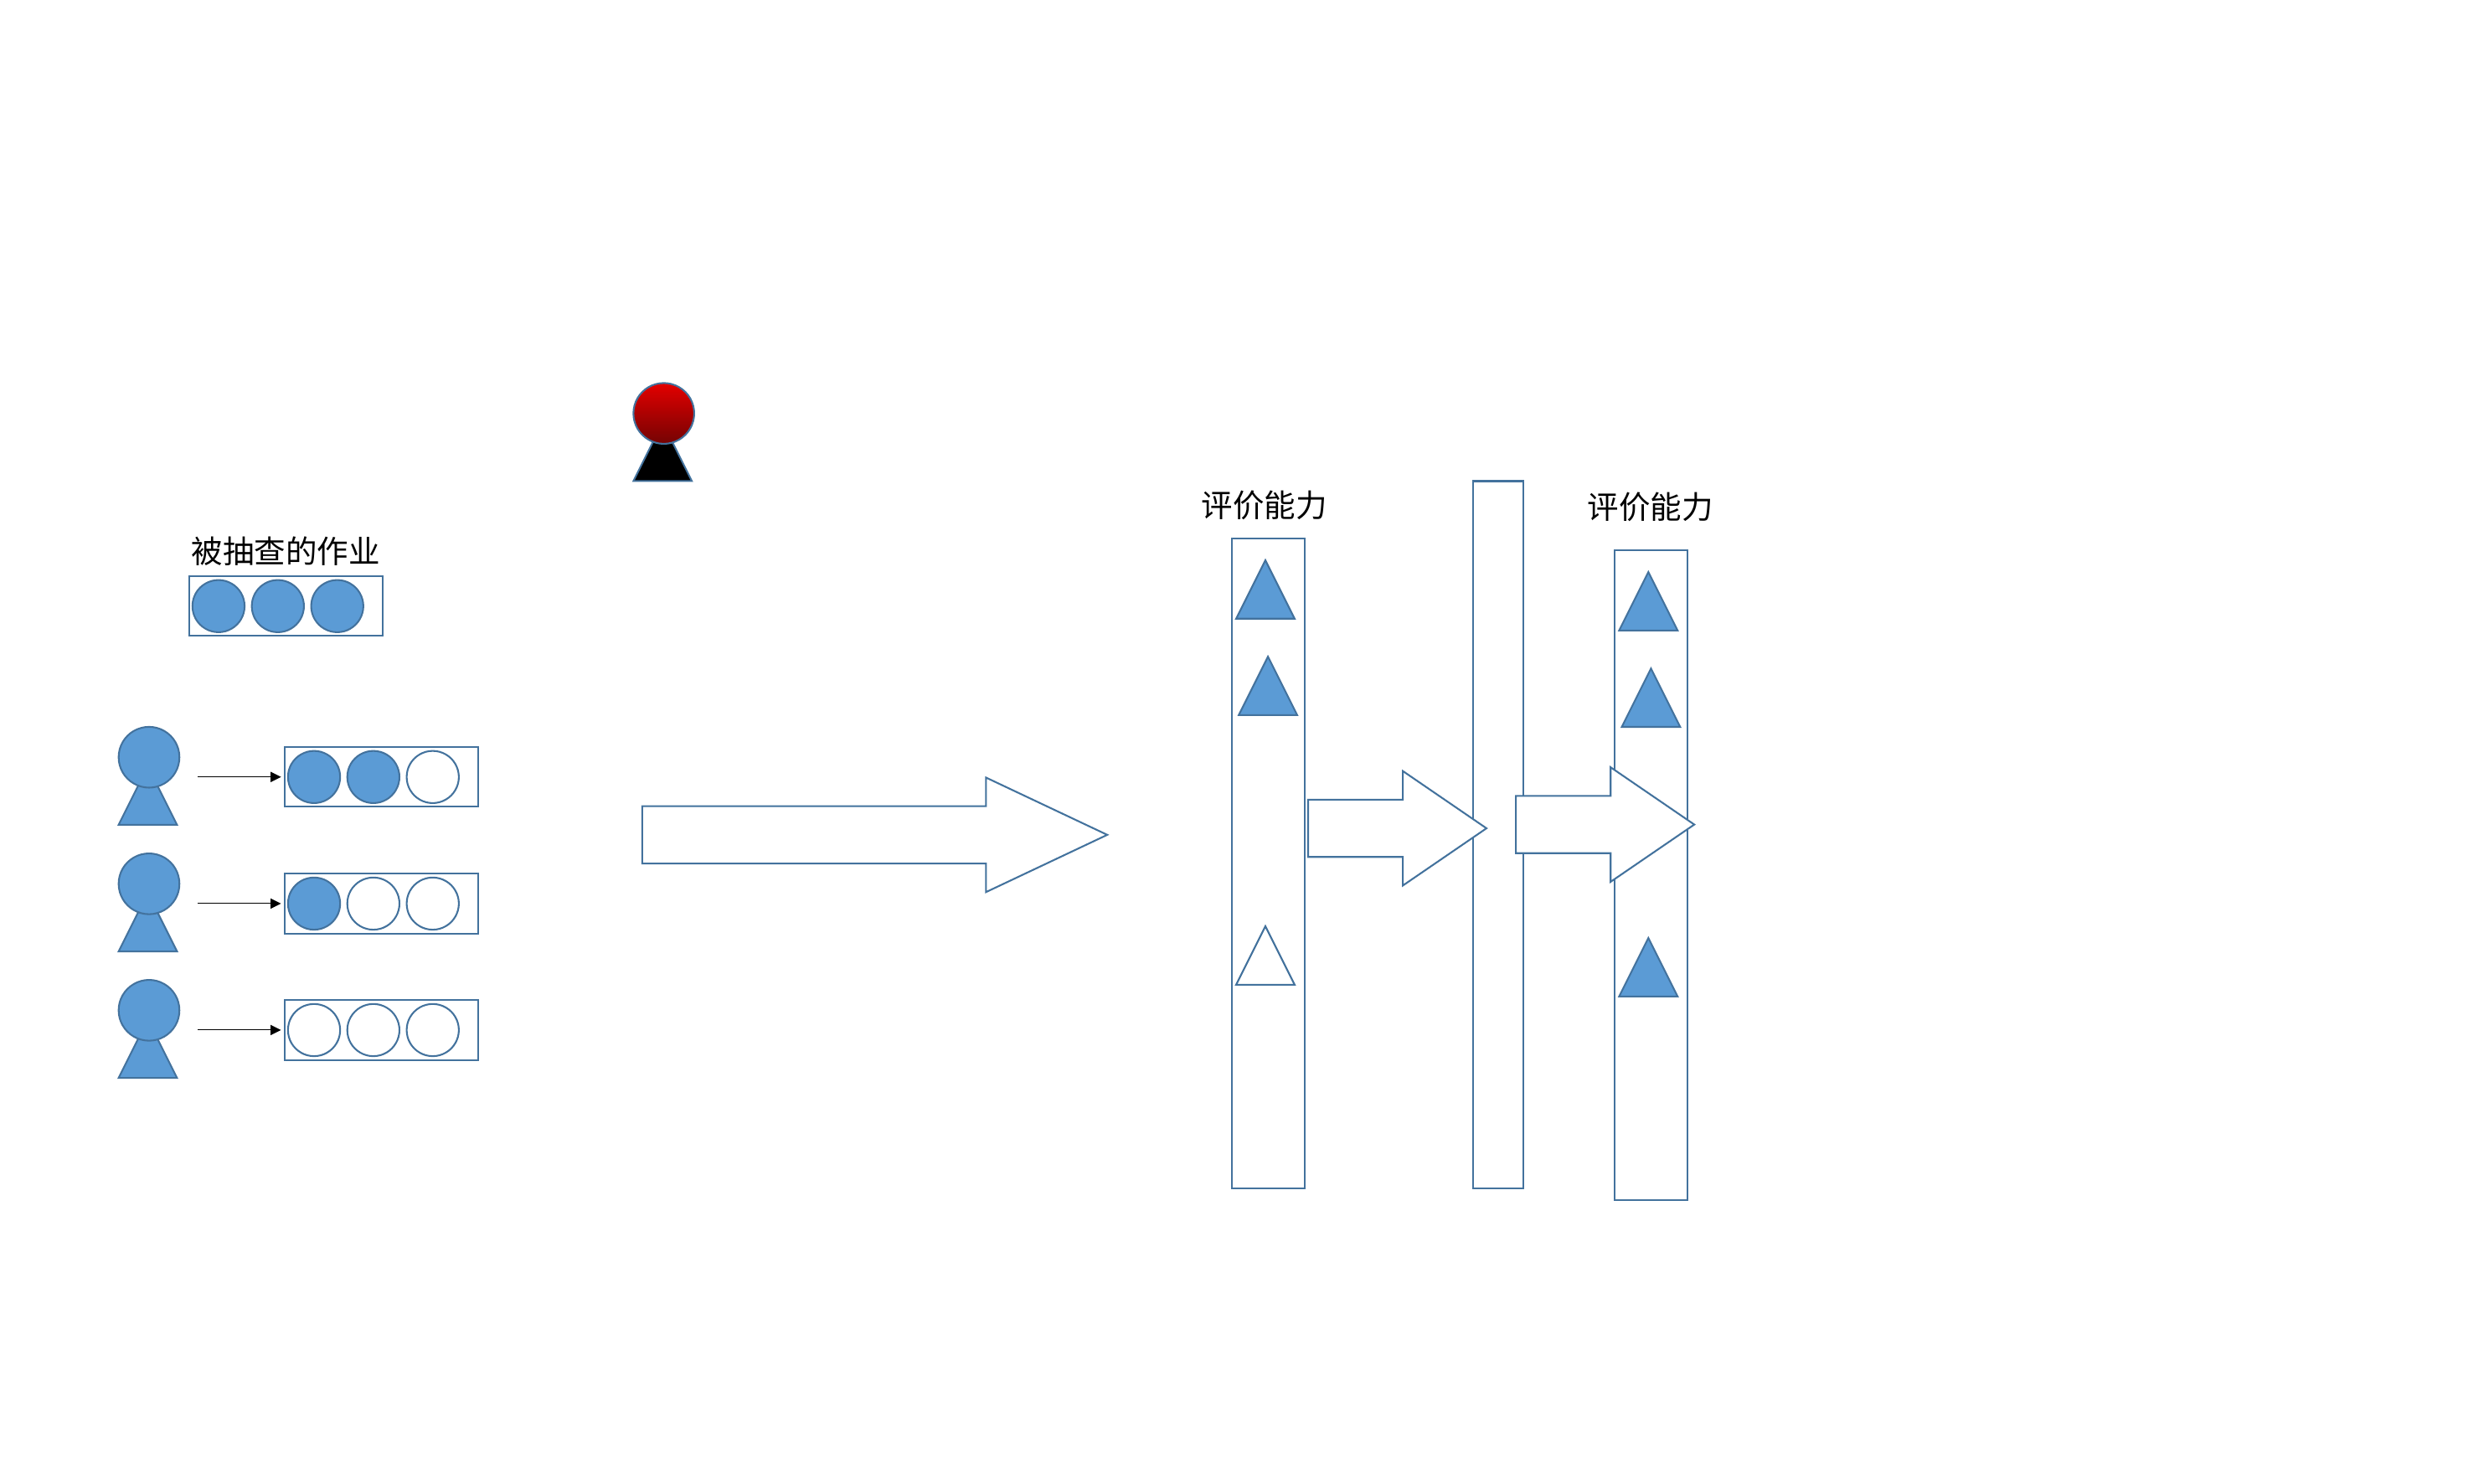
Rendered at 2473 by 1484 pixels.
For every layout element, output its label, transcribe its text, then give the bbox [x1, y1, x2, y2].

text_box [351, 807, 411, 933]
text_box [191, 579, 246, 633]
text_box [1617, 935, 1679, 997]
text_box [1617, 569, 1679, 631]
text_box [250, 579, 305, 633]
text_box [1614, 549, 1688, 818]
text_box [633, 383, 694, 482]
text_box [1614, 831, 1688, 1201]
text_box 评价能力 [1189, 479, 1426, 529]
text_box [118, 726, 180, 826]
text_box [1234, 558, 1296, 620]
text_box [1237, 654, 1299, 716]
text_box 评价能力 [1574, 481, 1812, 532]
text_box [351, 933, 411, 1127]
text_box [1306, 769, 1488, 888]
text_box [310, 579, 364, 633]
text_box [116, 1039, 179, 1080]
text_box [117, 979, 181, 1042]
text_box [1234, 924, 1296, 986]
text_box [1472, 480, 1524, 1189]
text_box [641, 775, 1110, 894]
text_box [1231, 538, 1306, 1189]
text_box [1620, 666, 1682, 729]
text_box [284, 747, 478, 807]
text_box [1515, 765, 1696, 884]
text_box 被抽查的作业 [178, 525, 416, 576]
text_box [118, 853, 180, 952]
text_box [188, 575, 384, 636]
